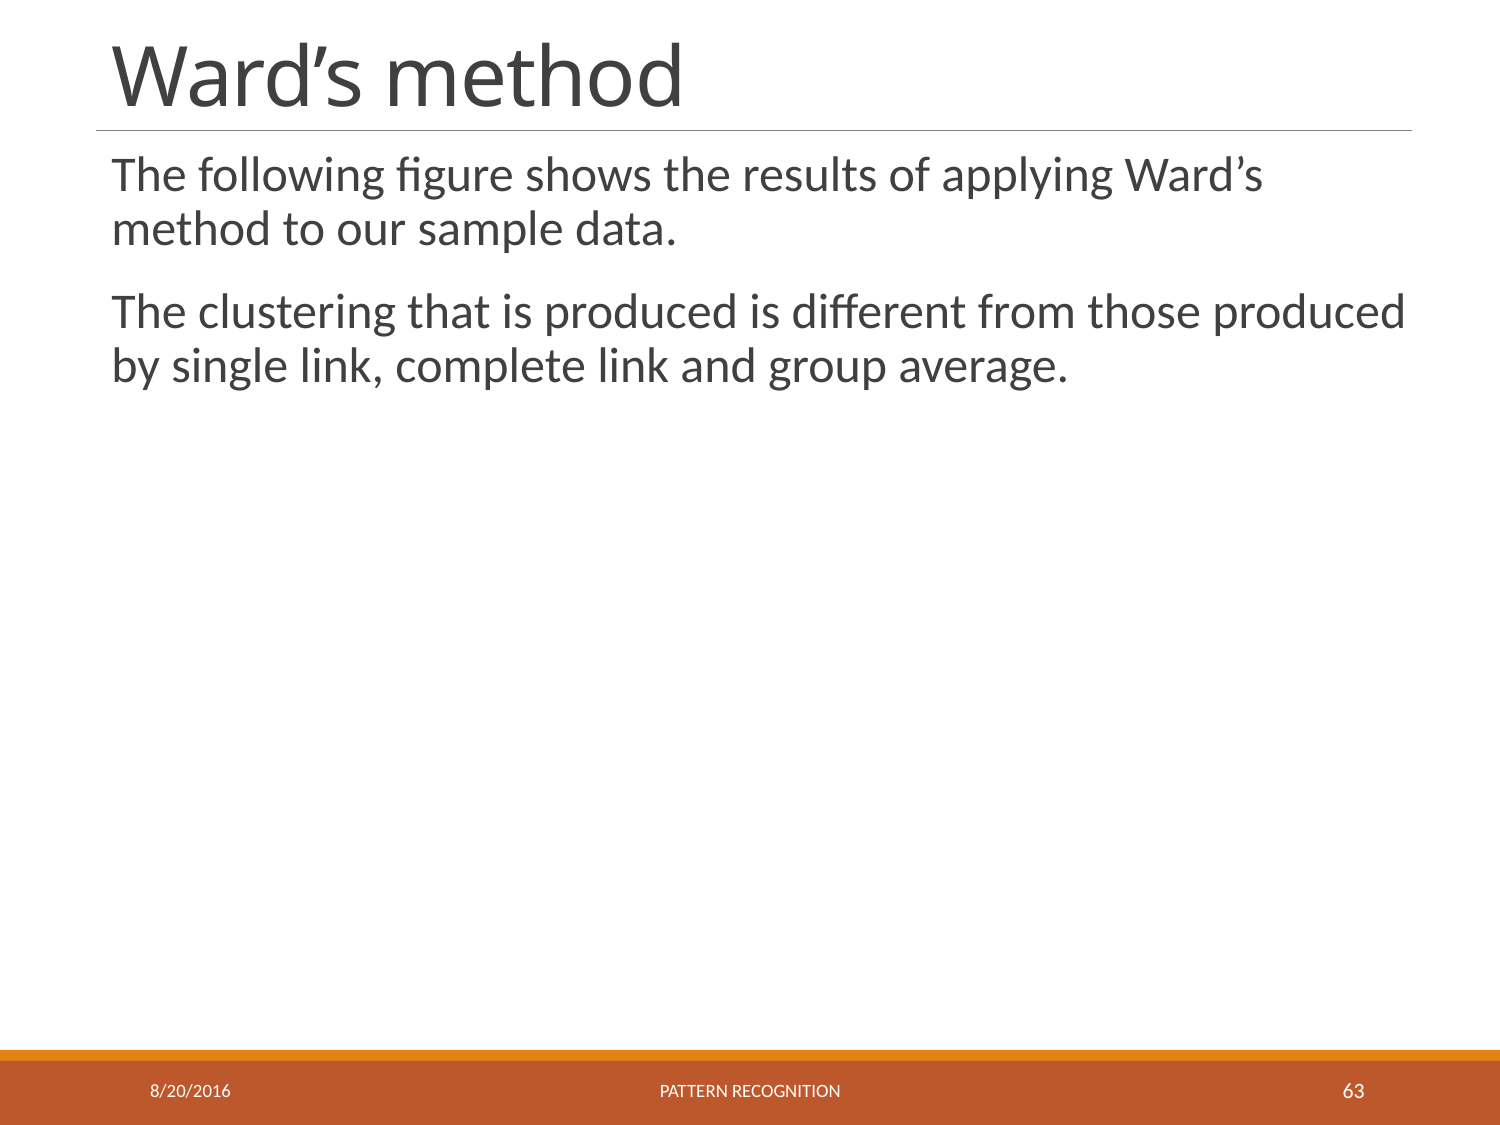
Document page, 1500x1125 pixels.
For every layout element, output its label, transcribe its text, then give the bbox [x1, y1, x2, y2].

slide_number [135, 1059, 440, 1120]
list The following figure shows the results of applying Ward’s method to our sample data. The clustering that is produced is different from those produced by single link, complete link and group average. [96, 140, 1413, 1034]
slide_number 63 [1218, 1059, 1380, 1120]
footer Pattern recognition [453, 1059, 1047, 1120]
title Ward’s method [96, 19, 1413, 131]
